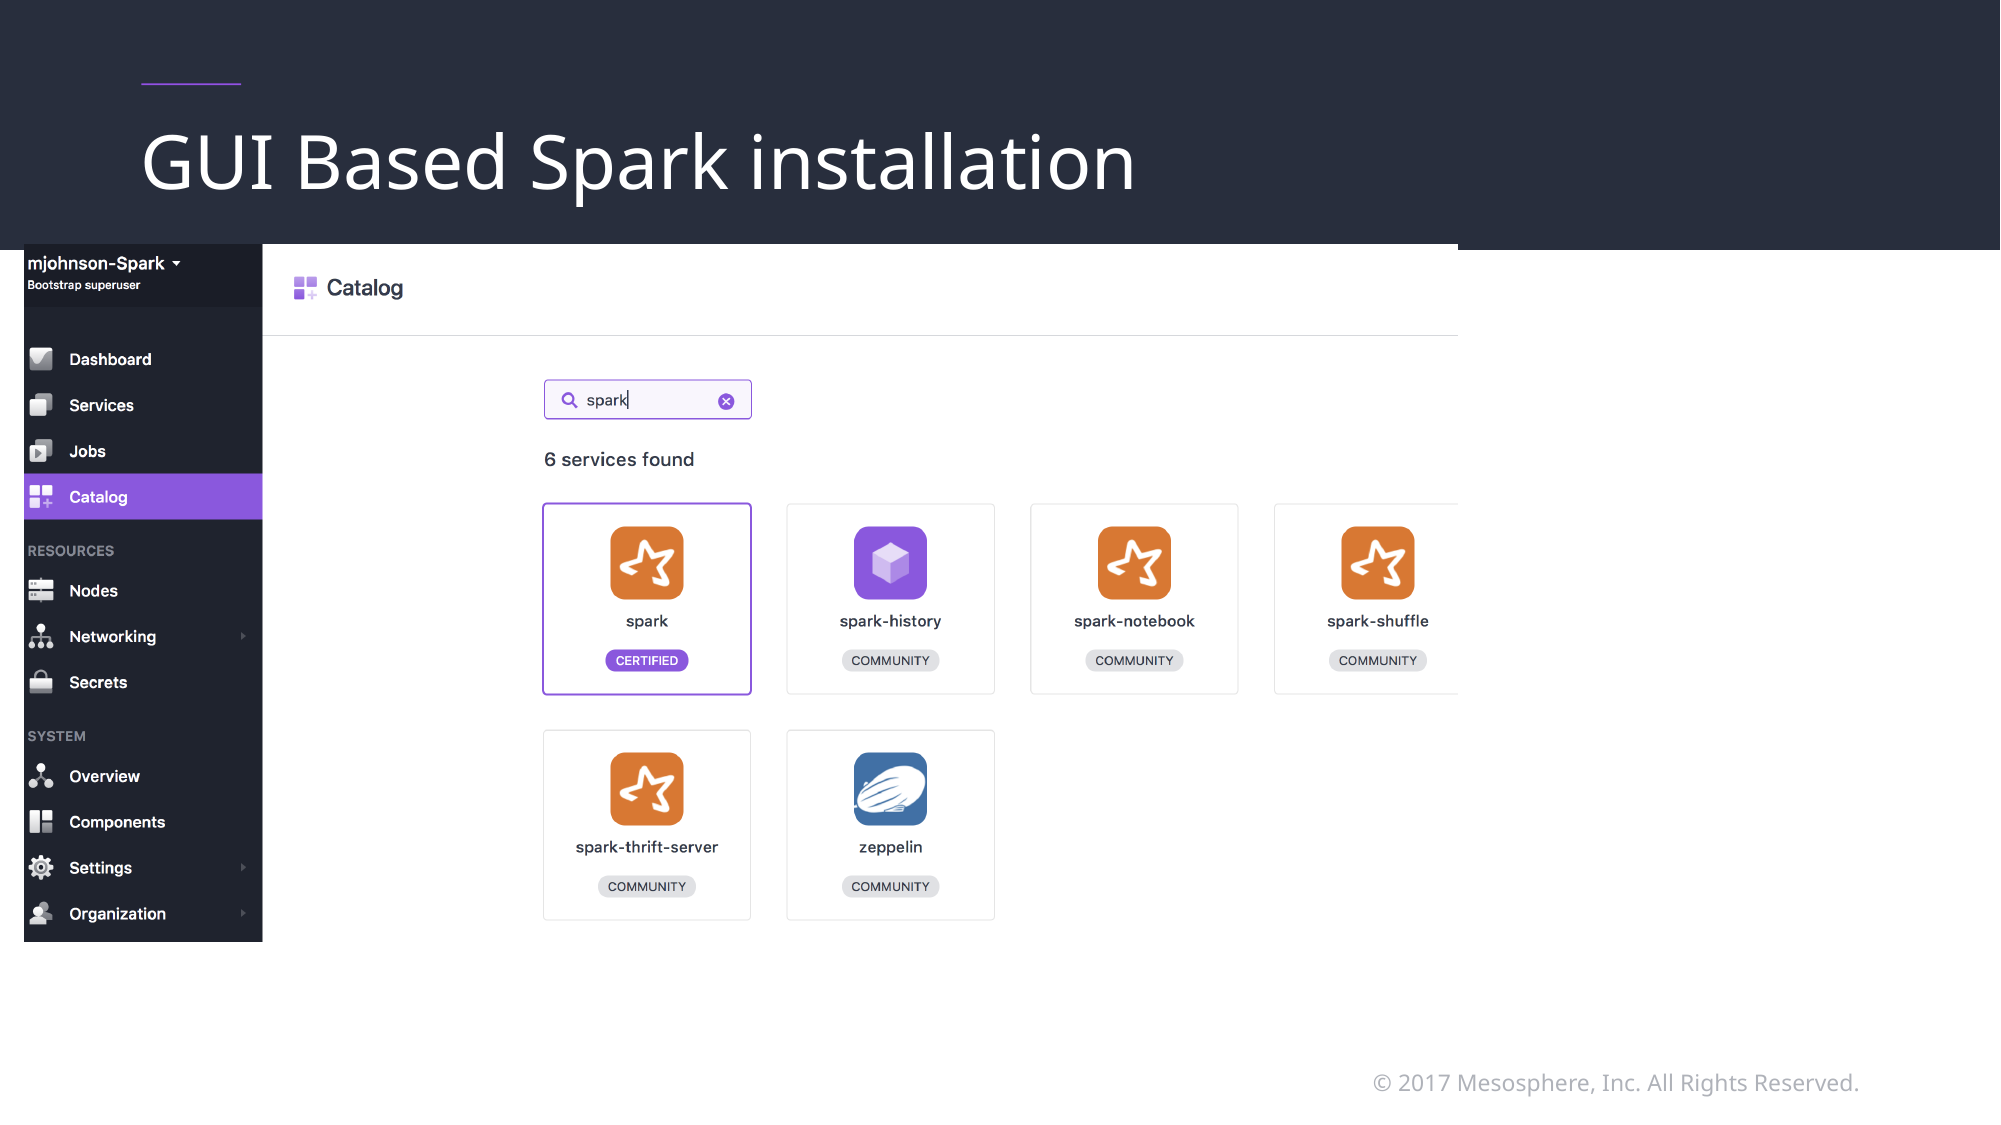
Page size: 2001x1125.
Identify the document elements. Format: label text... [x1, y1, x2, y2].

picture [24, 244, 1458, 942]
title GUI Based Spark installation [125, 99, 1876, 194]
